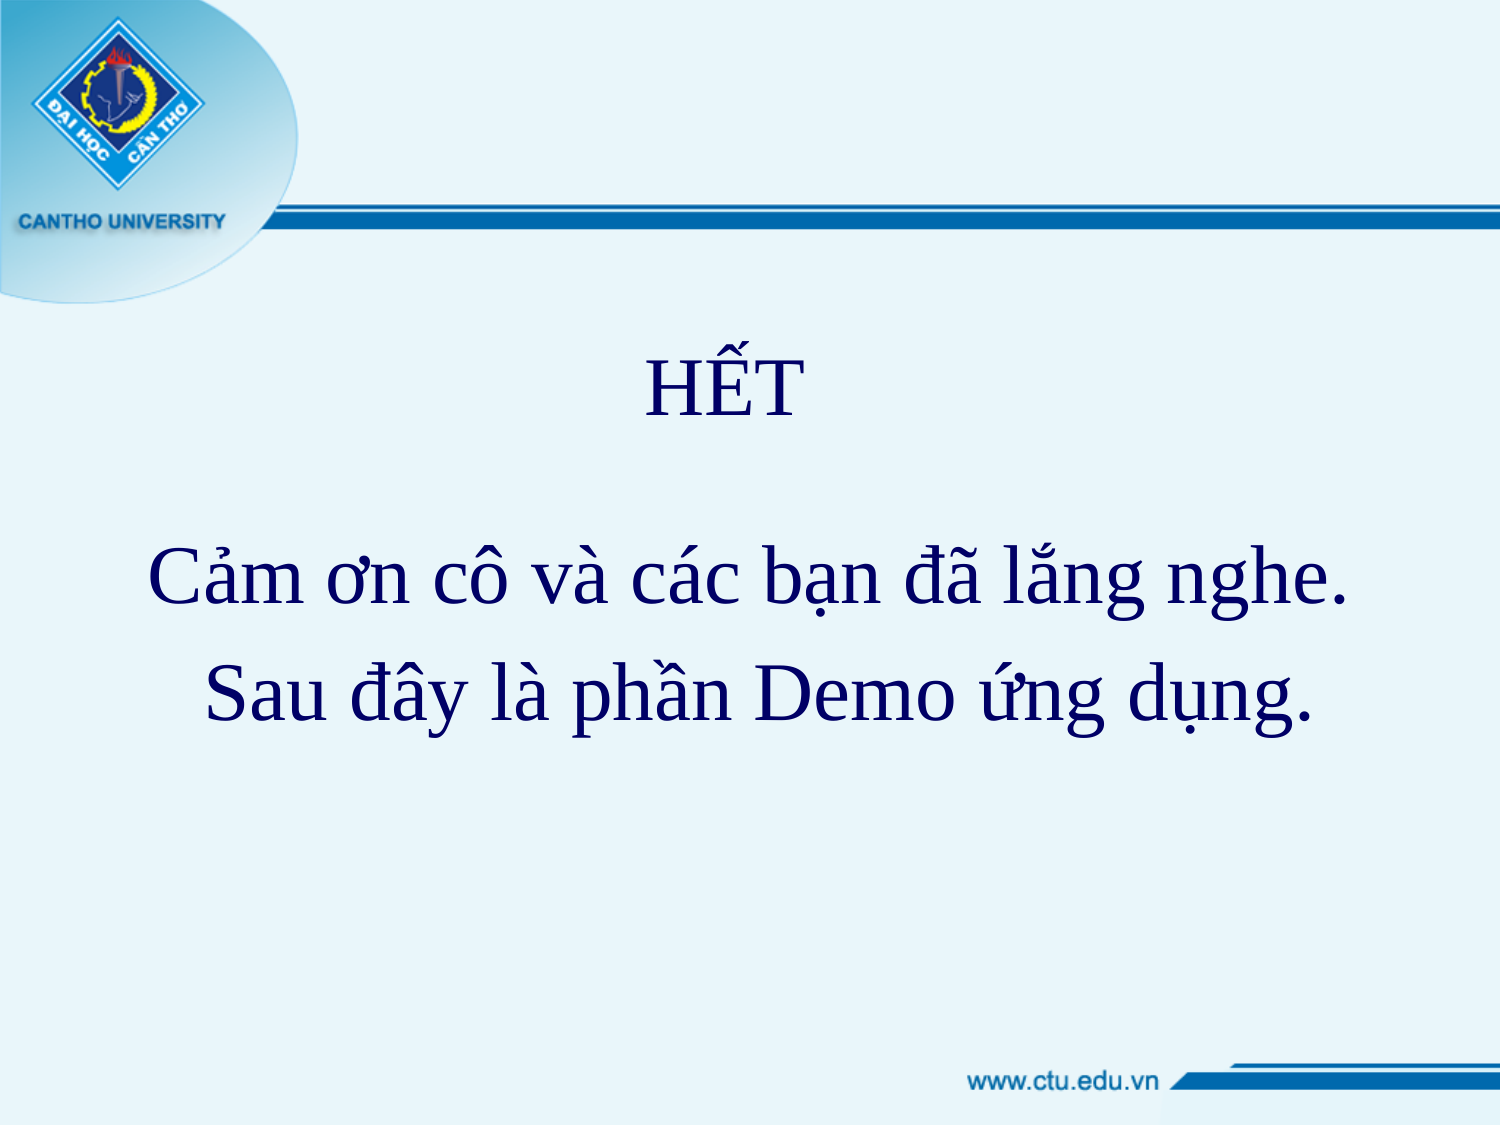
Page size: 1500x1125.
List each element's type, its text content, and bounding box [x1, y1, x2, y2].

list Cảm ơn cô và các bạn đã lắng nghe. Sau đây là phần Demo ứng dụng. [0, 512, 1499, 721]
picture [0, 0, 1500, 1125]
list HẾT [512, 324, 938, 463]
